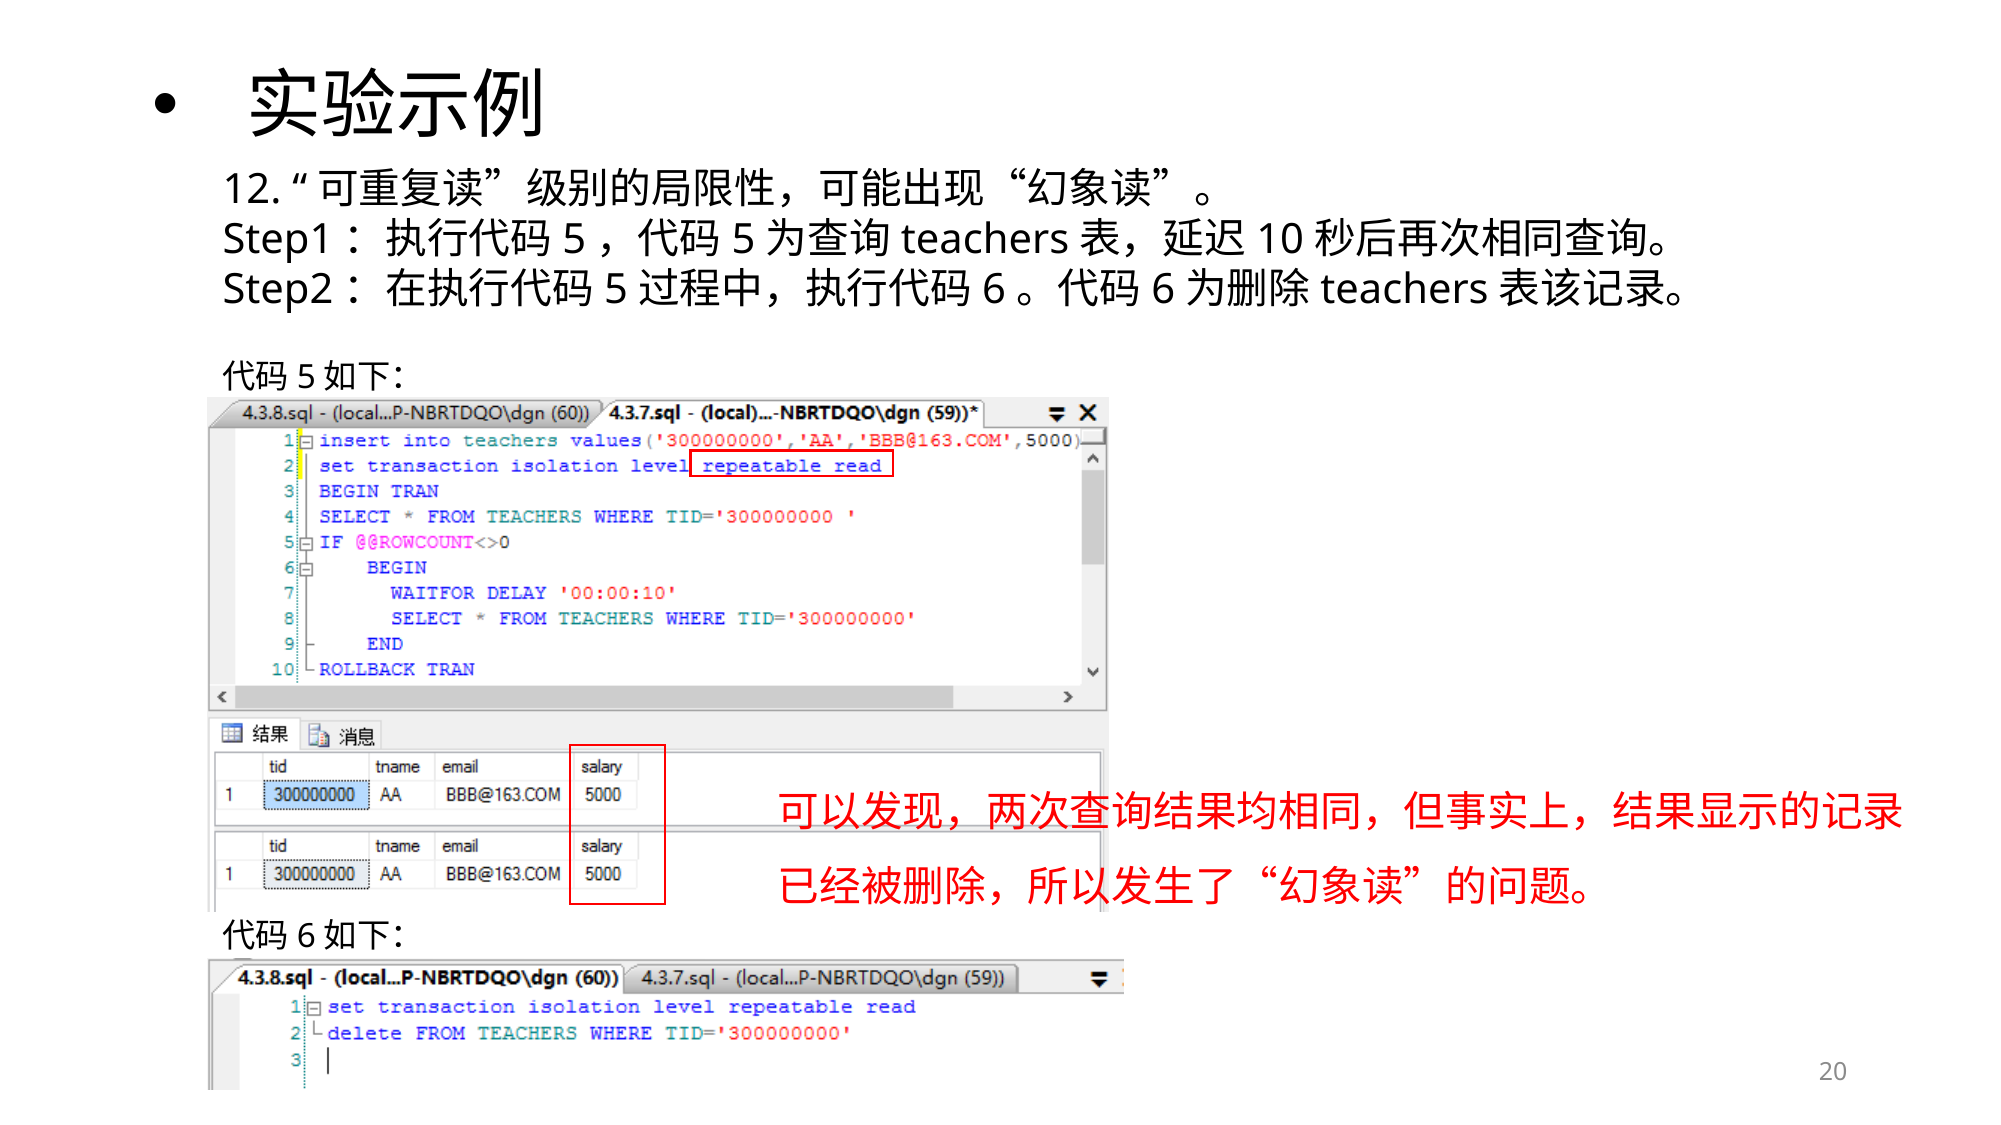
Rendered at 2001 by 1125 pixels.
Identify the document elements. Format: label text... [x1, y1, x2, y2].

text_box 可以发现，两次查询结果均相同，但事实上，结果显示的记录已经被删除，所以发生了“幻象读”的问题。 [762, 752, 1960, 918]
text_box 代码5如下： [207, 347, 1924, 403]
title 实验示例 [137, 39, 1863, 175]
text_box 12. “可重复读”级别的局限性，可能出现“幻象读”。 Step1：执行代码5，代码5为查询teachers表，延迟10秒后再次相同查询。 Step2：在执行代码5过程中，执行代码6。代码6为删除teachers表该记录。 [207, 154, 1924, 320]
slide_number 19 [1412, 1042, 1863, 1103]
text_box 代码6如下： [207, 912, 1924, 962]
picture [207, 397, 1109, 912]
picture [207, 958, 1124, 1091]
